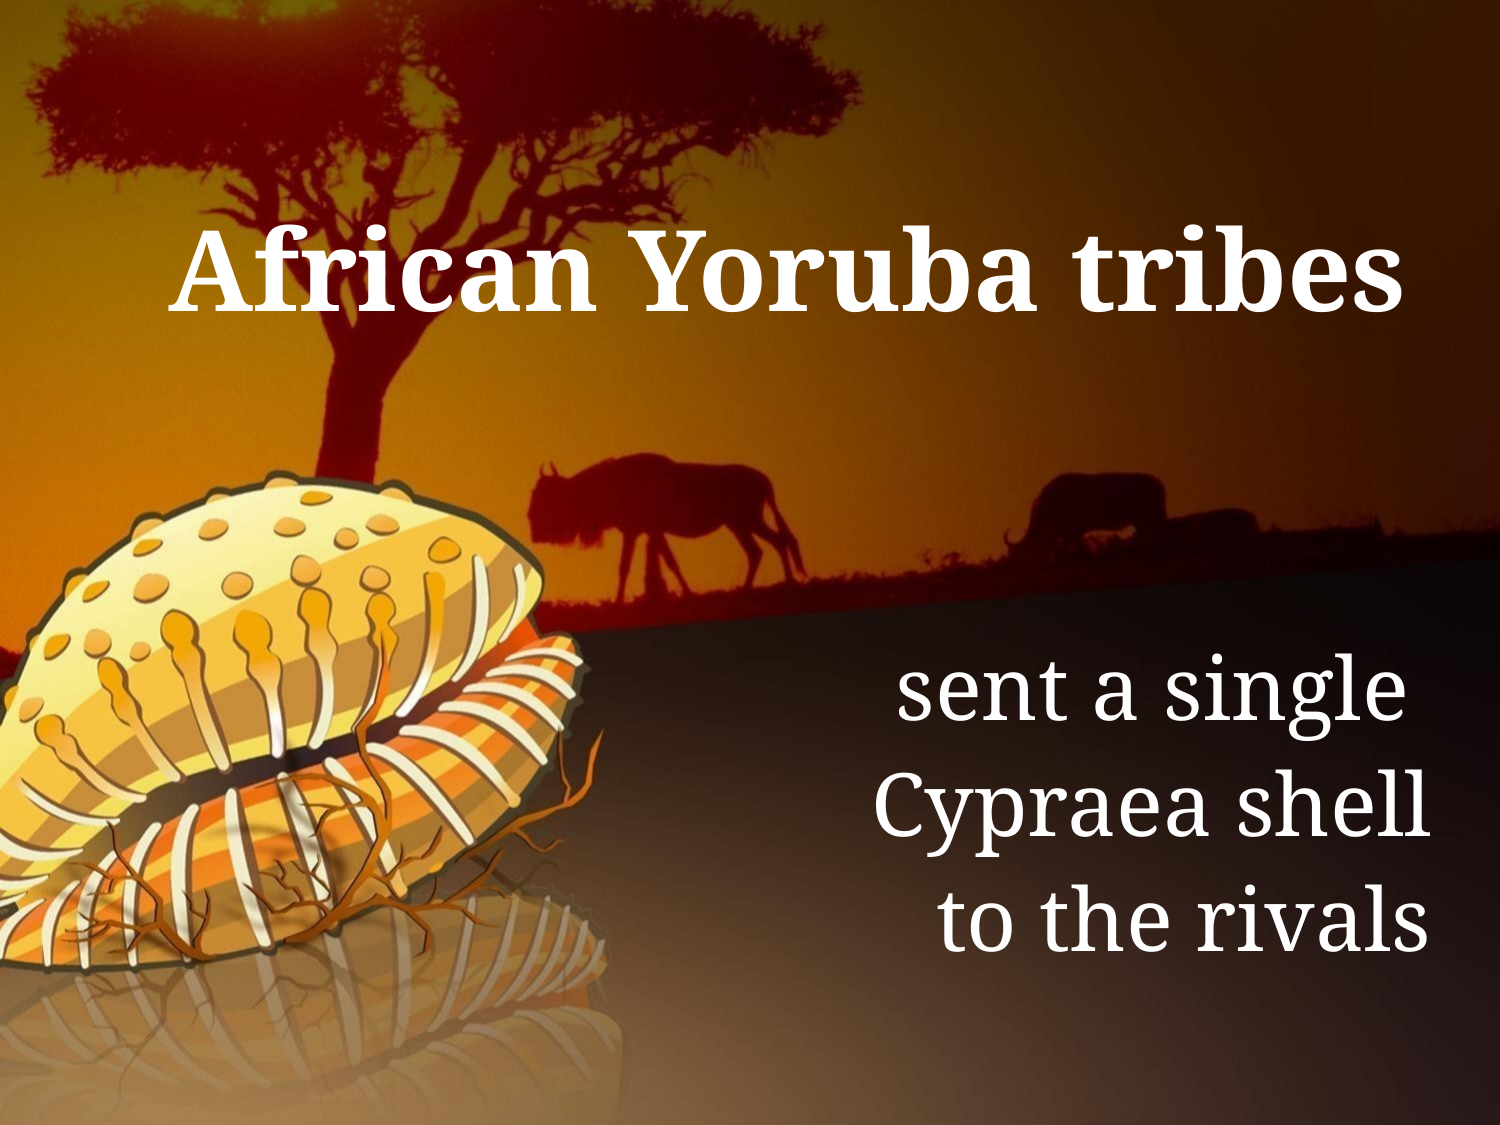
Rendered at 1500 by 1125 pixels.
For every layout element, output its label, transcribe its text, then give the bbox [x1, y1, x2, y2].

picture [0, 0, 1500, 1125]
list sent a single Cypraea shell to the rivals [643, 637, 1447, 1035]
title African Yoruba tribes [79, 195, 1422, 479]
